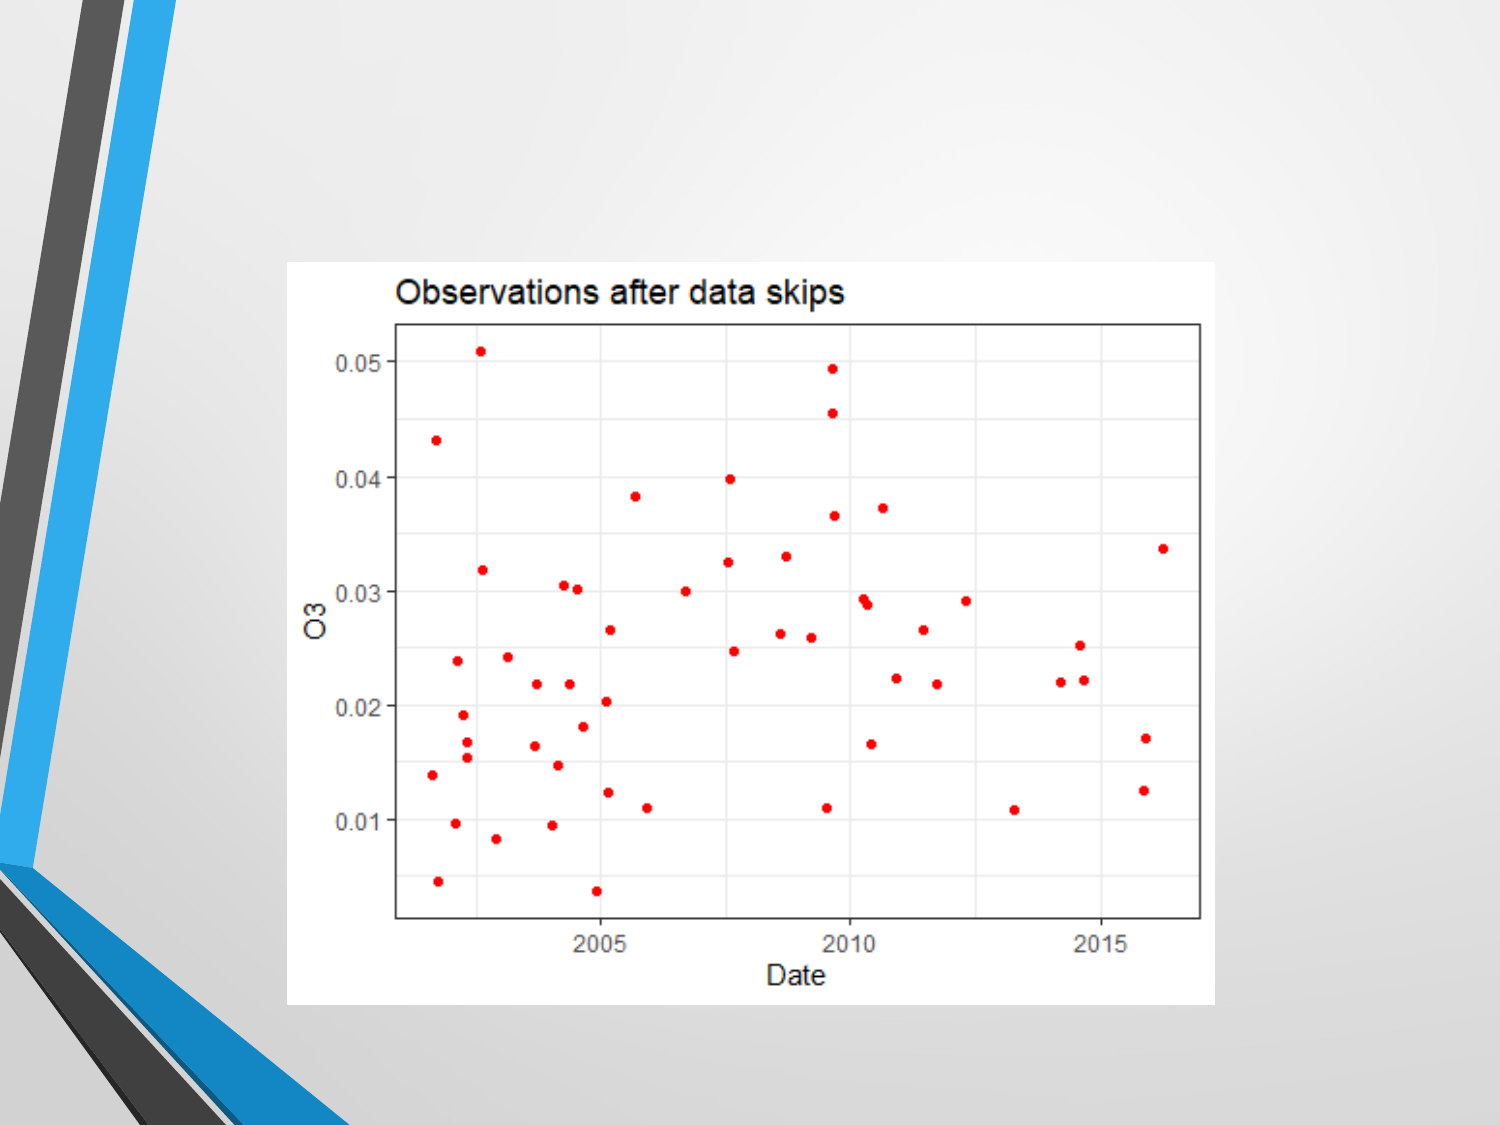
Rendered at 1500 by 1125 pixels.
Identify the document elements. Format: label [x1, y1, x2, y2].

picture [287, 262, 1215, 1005]
